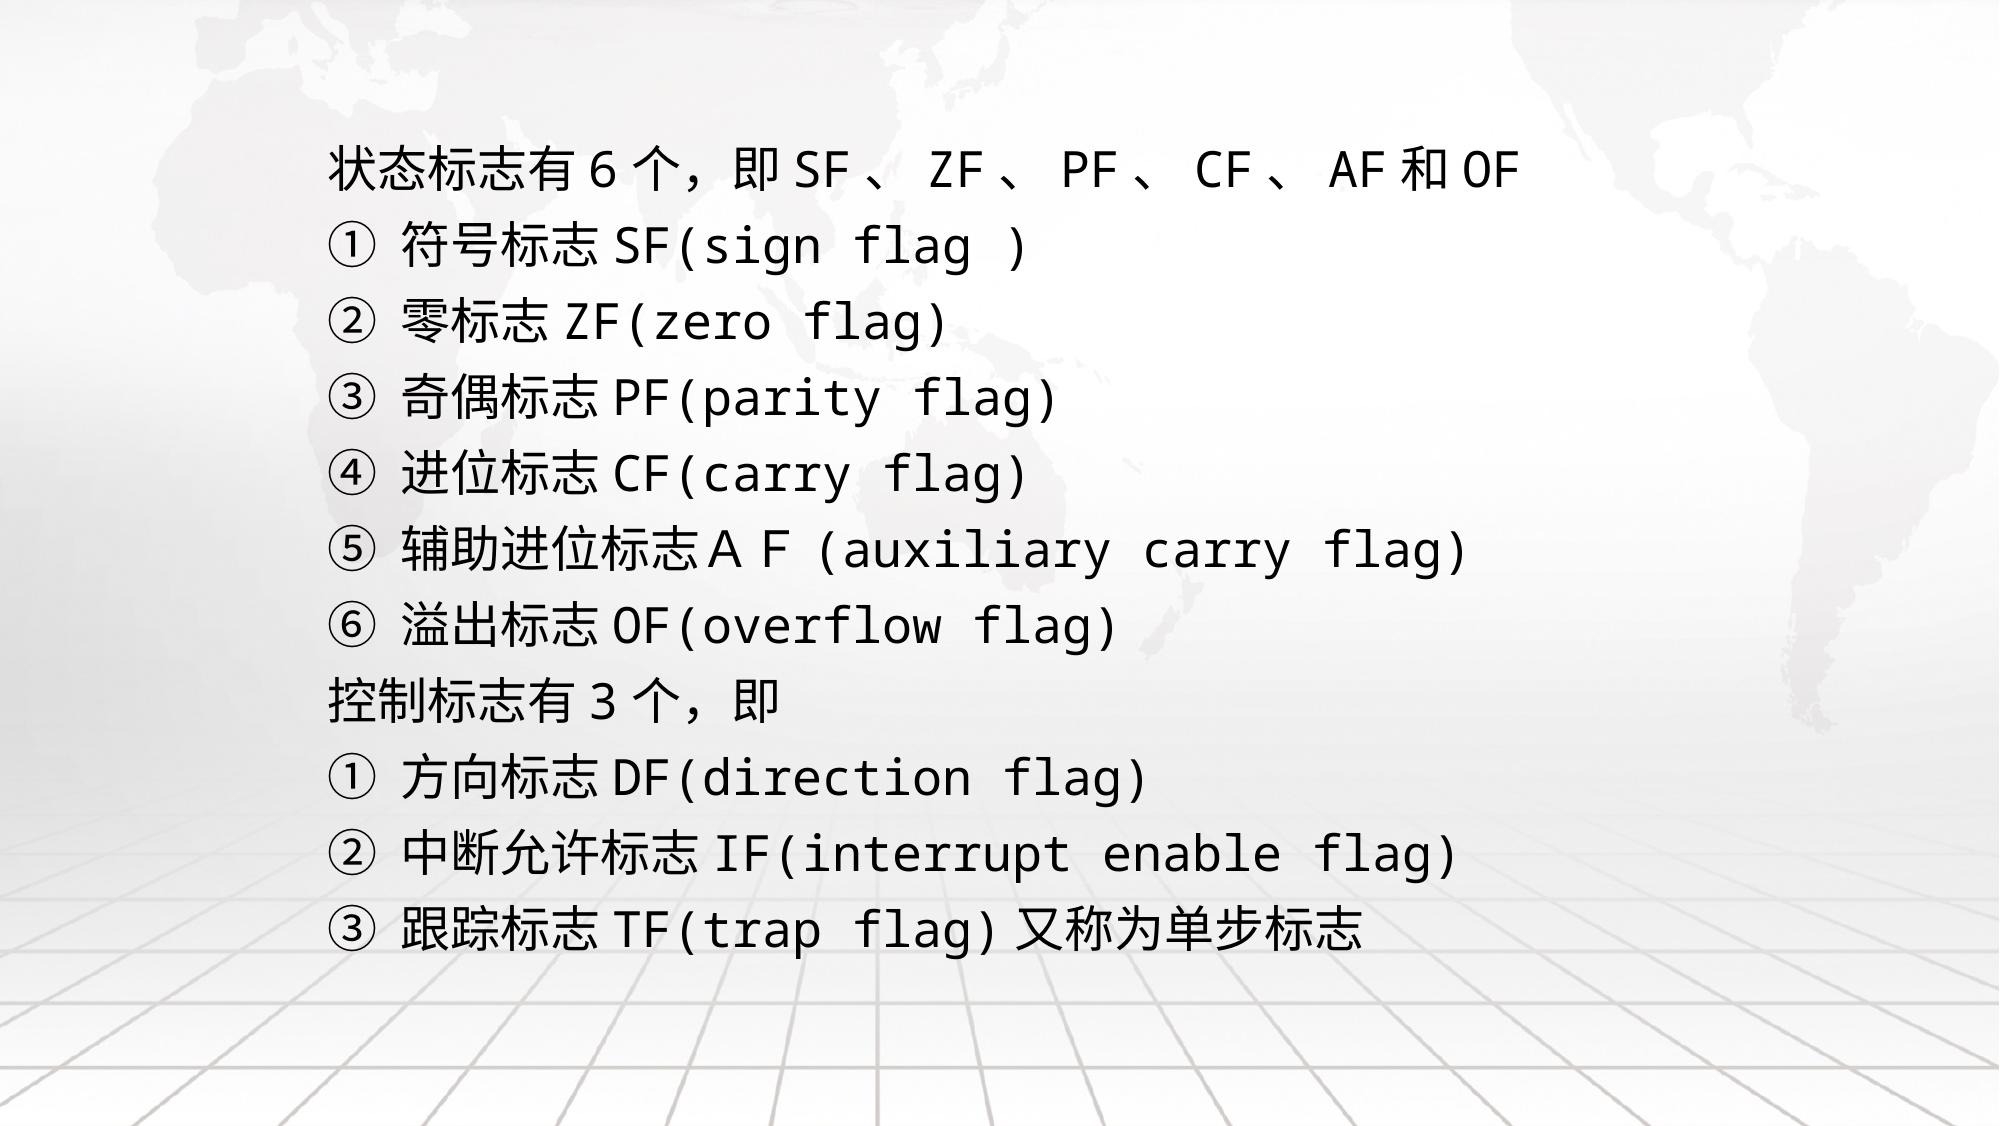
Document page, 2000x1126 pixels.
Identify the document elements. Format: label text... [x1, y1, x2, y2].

list 状态标志有6个，即SF、ZF、PF、CF、AF和OF ① 符号标志SF(sign flag ) ② 零标志ZF(zero flag) ③ 奇偶标志PF(parity flag) ④ 进位标志CF(carry flag) ⑤ 辅助进位标志ＡＦ(auxiliary carry flag) ⑥ 溢出标志OF(overflow flag) 控制标志有3个，即 ① 方向标志DF(direction flag) ② 中断允许标志IF(interrupt enable flag) ③ 跟踪标志TF(trap flag)又称为单步标志 [312, 124, 1688, 1024]
picture [0, 0, 1999, 1126]
